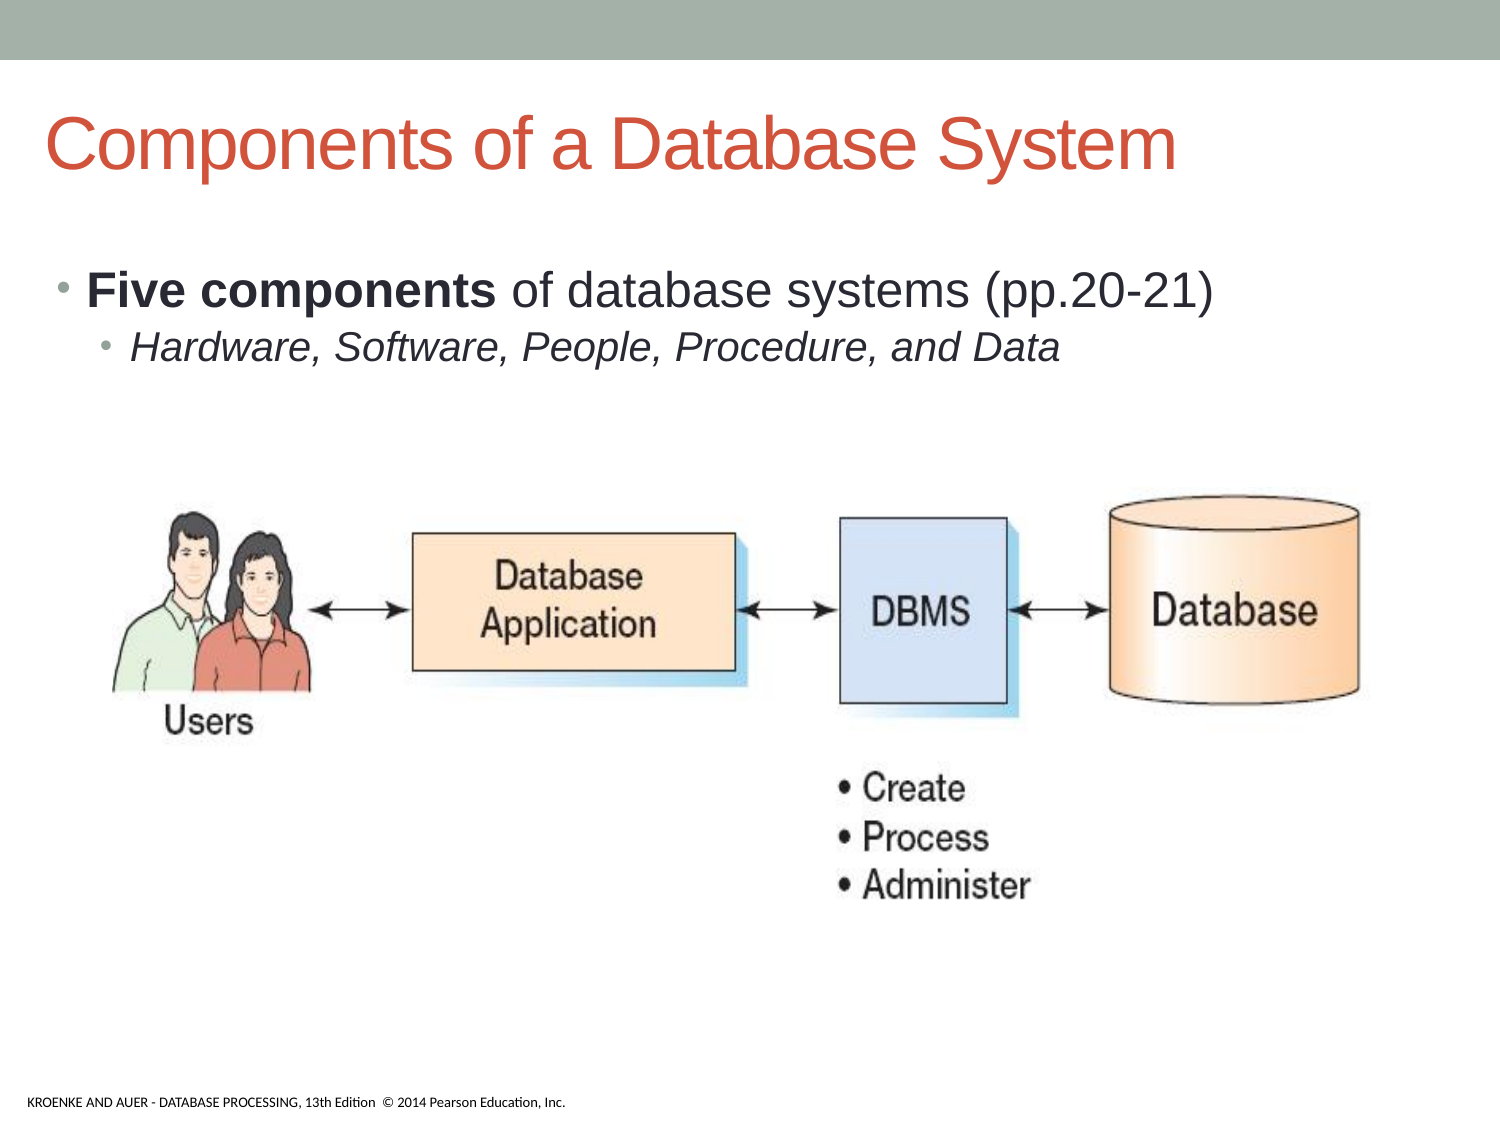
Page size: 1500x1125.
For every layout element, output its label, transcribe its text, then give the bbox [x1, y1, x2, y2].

text_box KROENKE AND AUER - DATABASE PROCESSING, 13th Edition © 2014 Pearson Education, Inc. [12, 1085, 1488, 1125]
text_box Five components of database systems (pp.20-21) Hardware, Software, People, Procedure, and Data [39, 249, 1375, 378]
picture [112, 487, 1376, 926]
text_box Components of a Database System [29, 87, 1194, 193]
